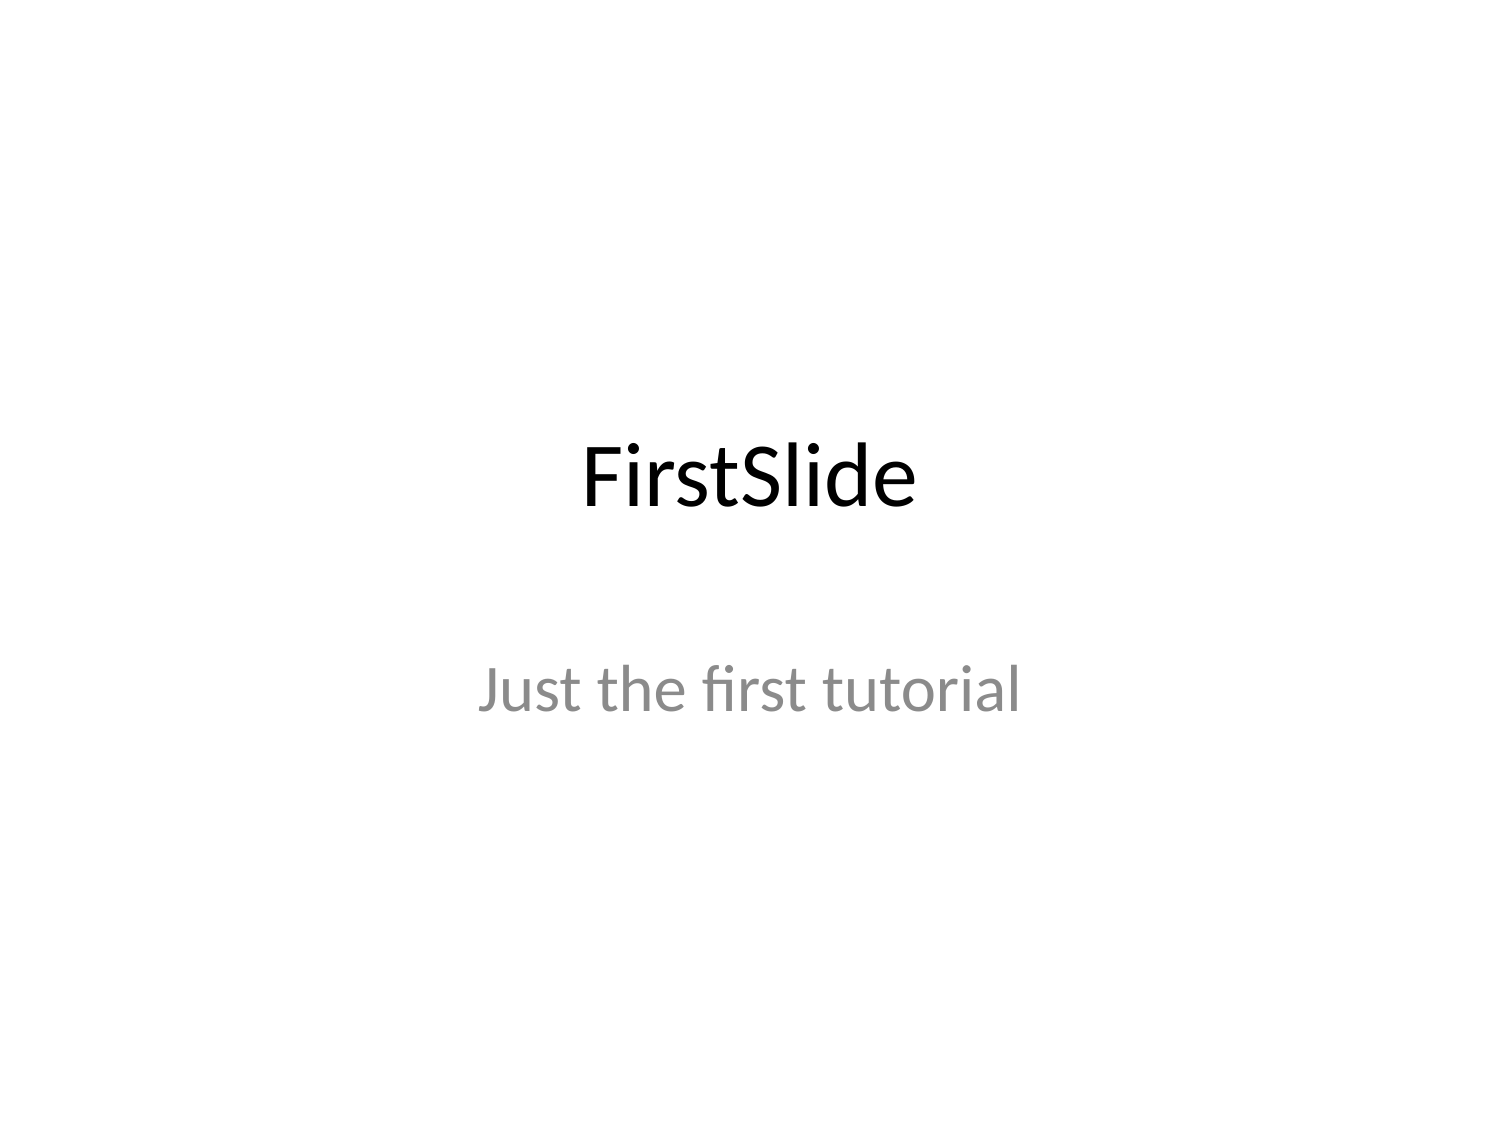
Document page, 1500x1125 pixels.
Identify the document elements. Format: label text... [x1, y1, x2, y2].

title FirstSlide [112, 349, 1388, 591]
subtitle Just the first tutorial [225, 637, 1275, 925]
